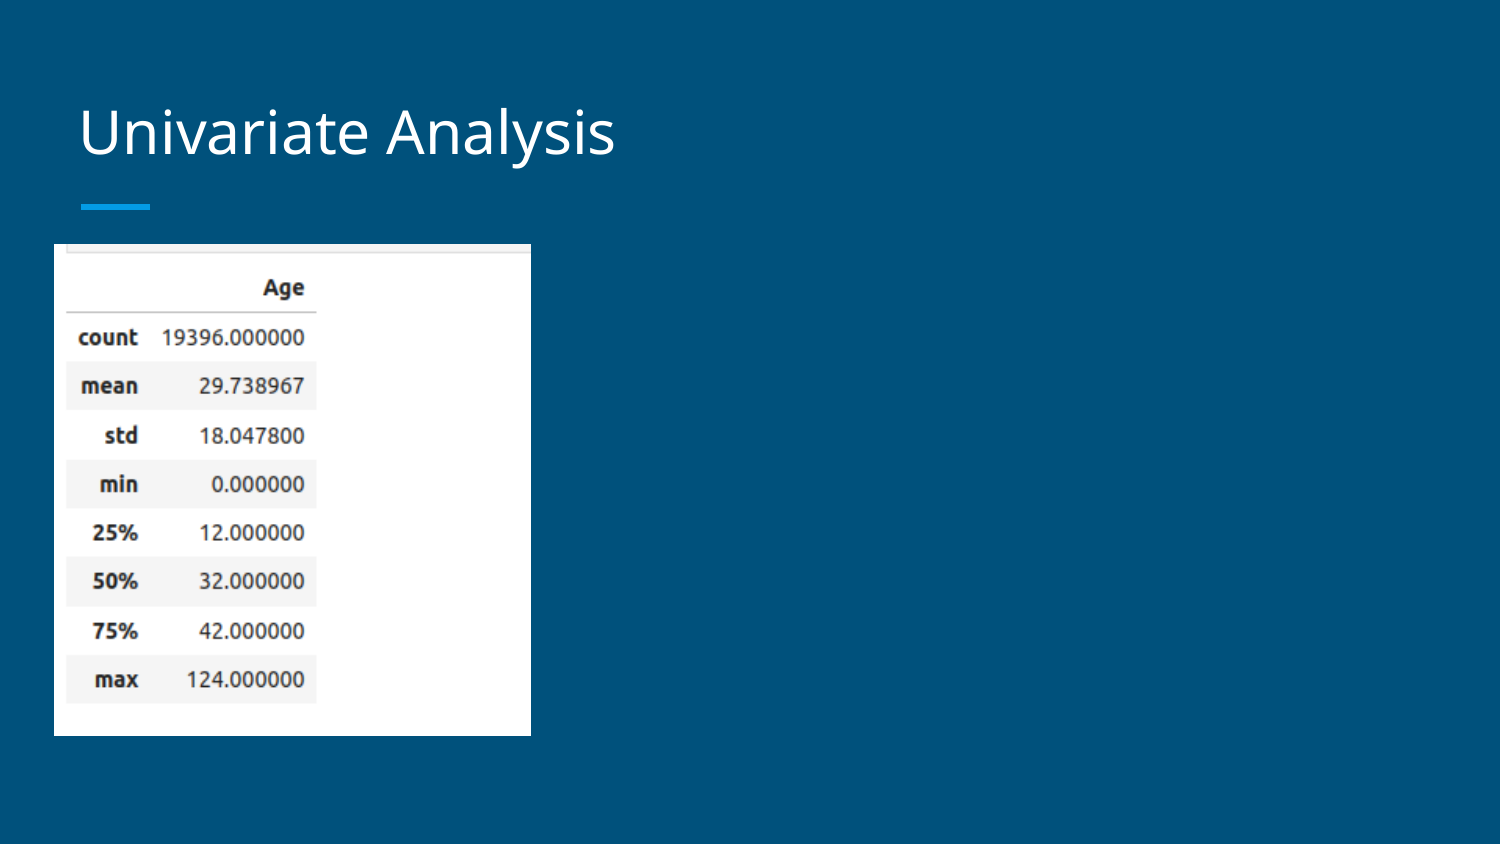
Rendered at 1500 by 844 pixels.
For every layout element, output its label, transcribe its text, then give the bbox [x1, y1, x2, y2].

title Univariate Analysis [63, 75, 1437, 188]
picture [55, 245, 530, 735]
